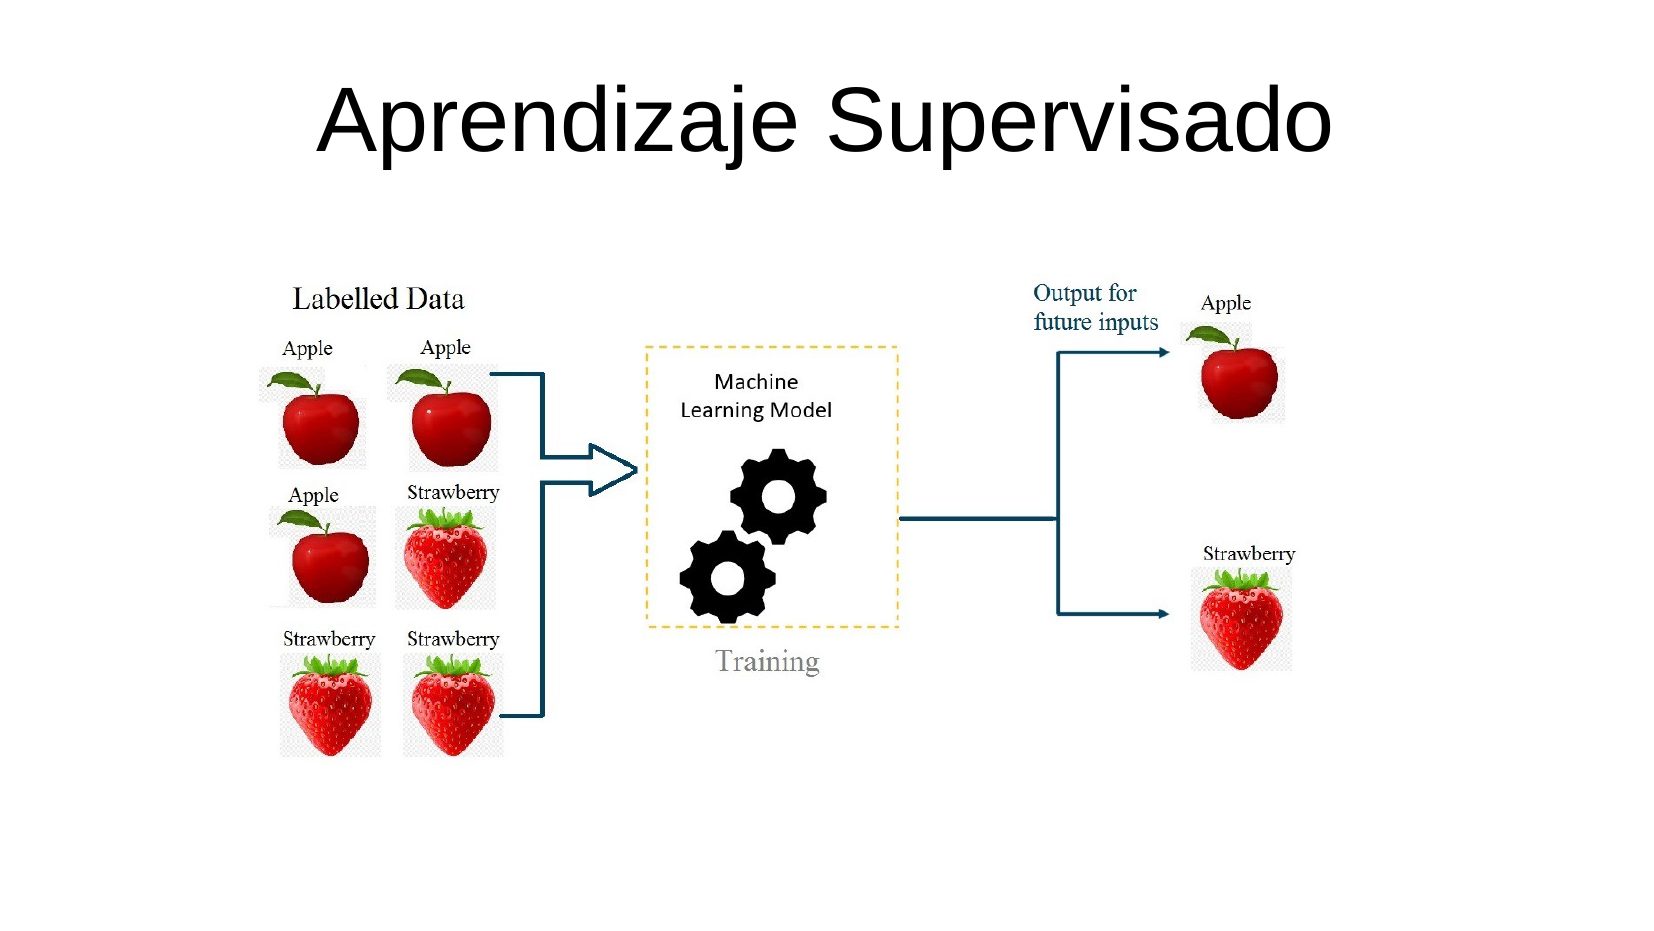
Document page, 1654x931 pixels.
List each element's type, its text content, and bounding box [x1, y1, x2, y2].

picture [235, 259, 1335, 774]
text_box Aprendizaje Supervisado [82, 36, 1571, 192]
